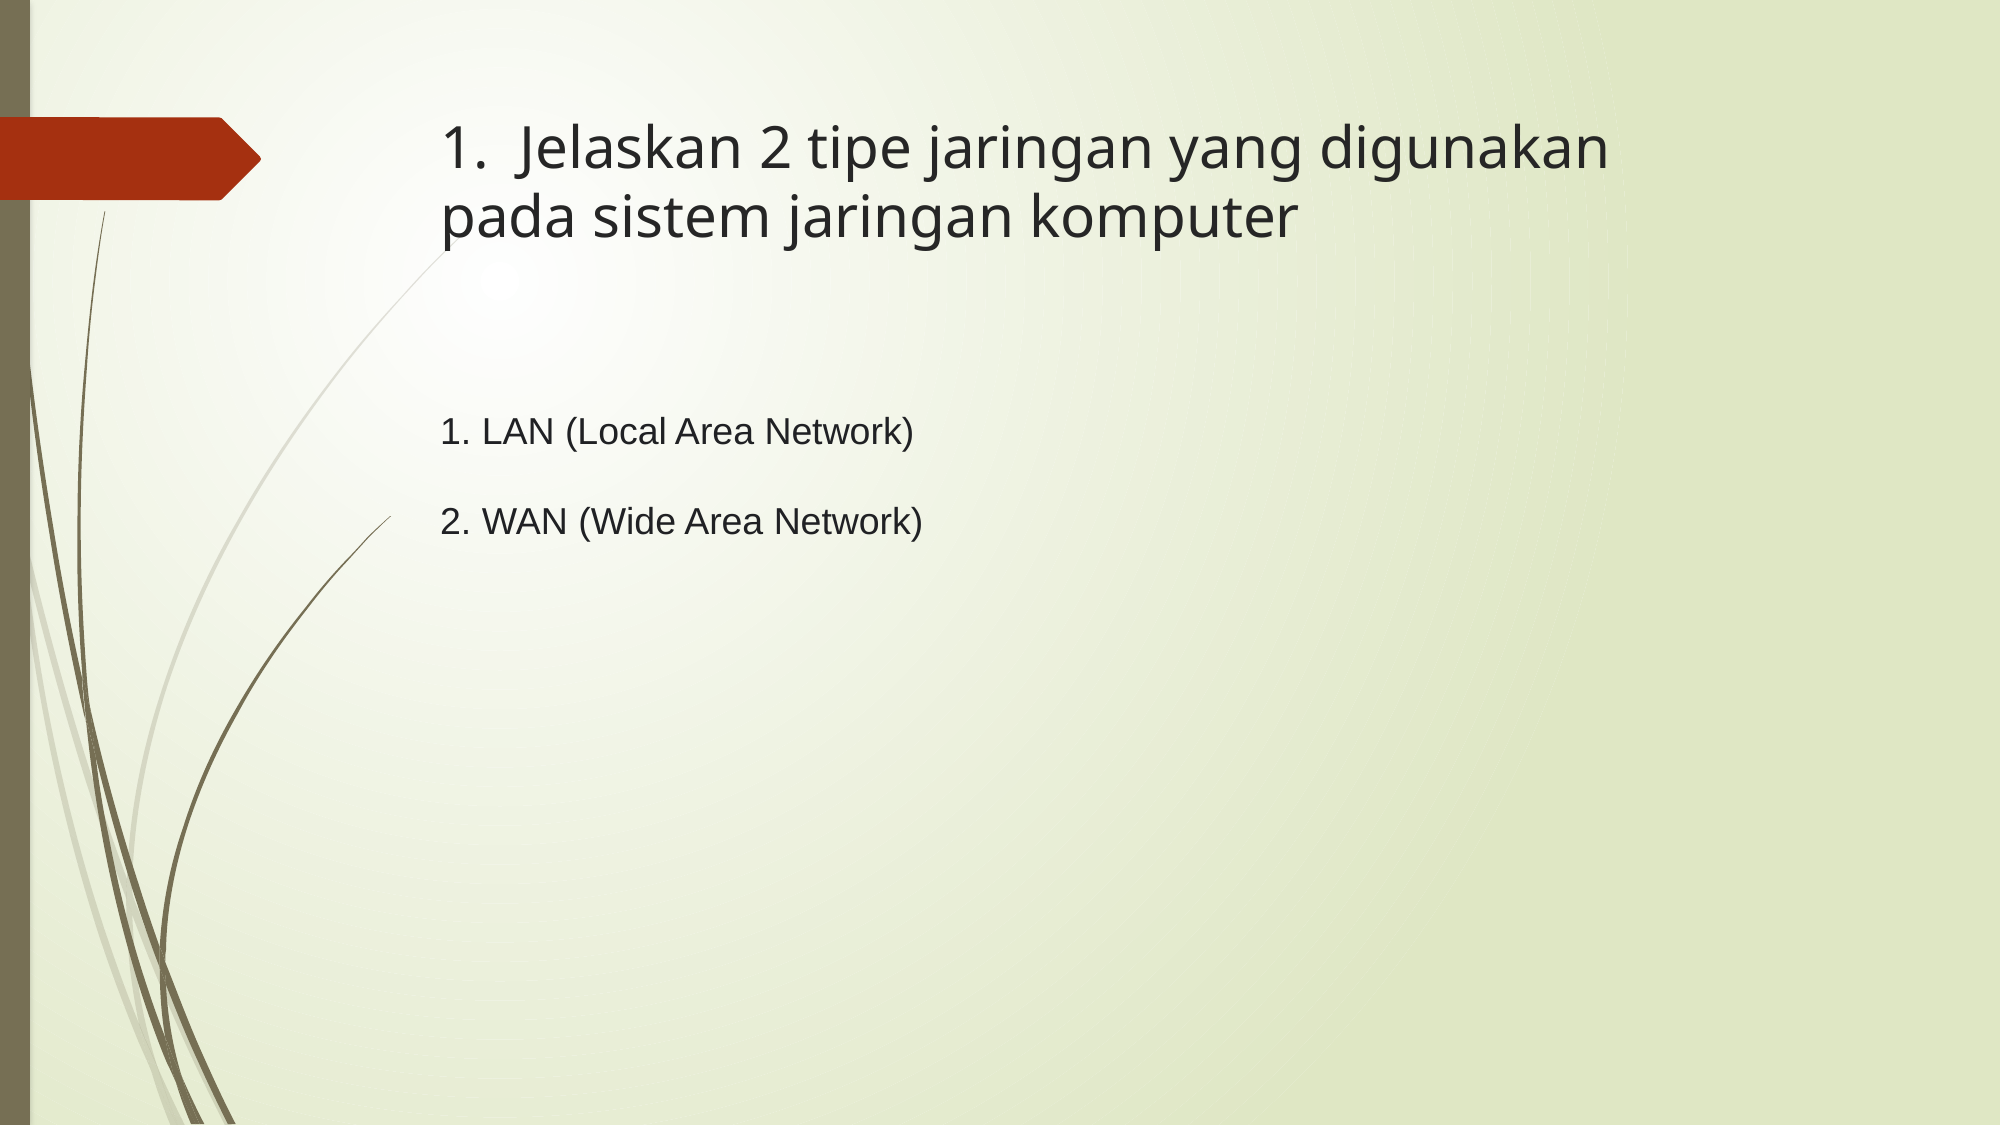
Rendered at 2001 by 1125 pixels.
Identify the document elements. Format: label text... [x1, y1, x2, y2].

text_box 1. LAN (Local Area Network) 2. WAN (Wide Area Network) [425, 399, 1426, 550]
title 1. Jelaskan 2 tipe jaringan yang digunakan pada sistem jaringan komputer [425, 102, 1774, 313]
